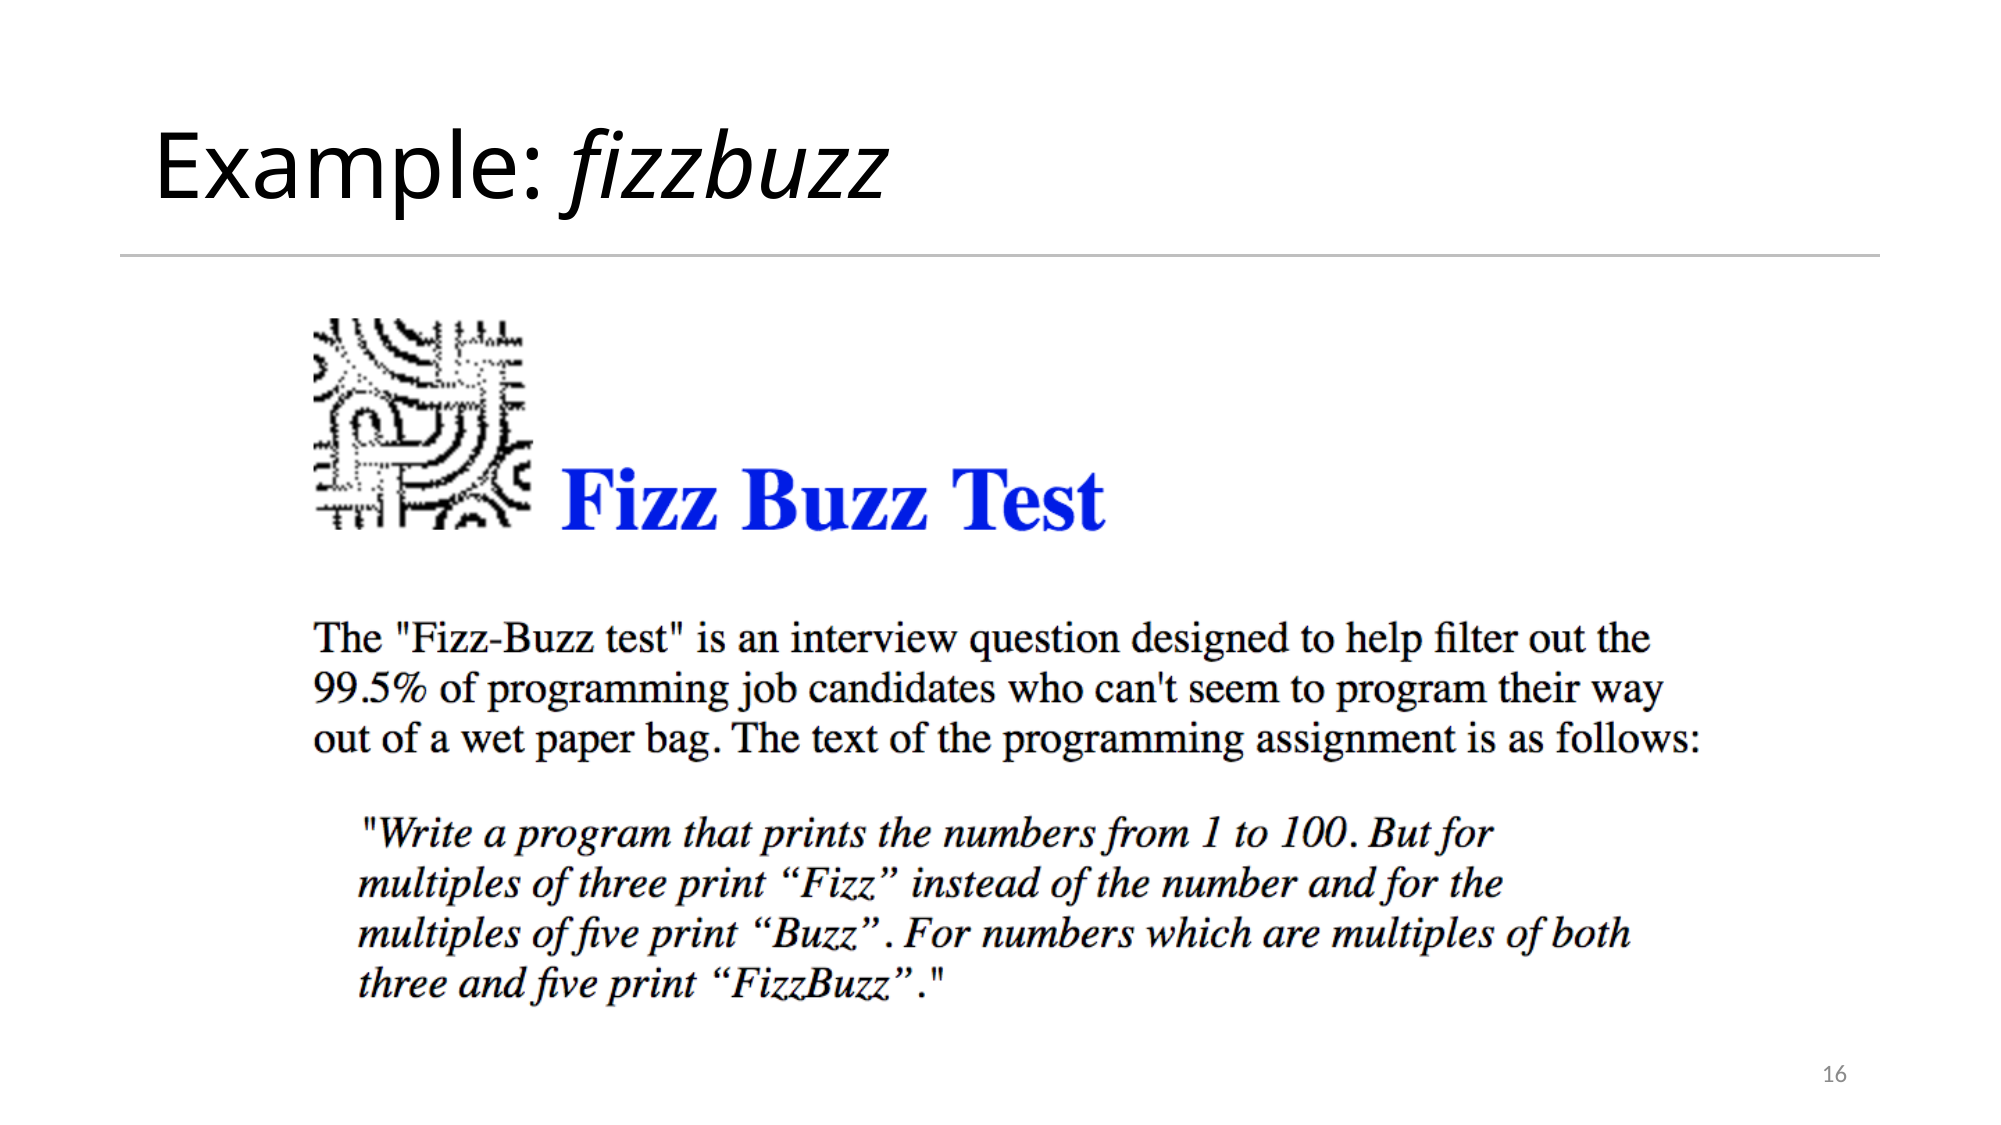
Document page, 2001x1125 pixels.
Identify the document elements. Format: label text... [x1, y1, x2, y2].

slide_number 16 [1412, 1042, 1863, 1103]
title Example: fizzbuzz [137, 59, 1863, 278]
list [285, 299, 1714, 1028]
